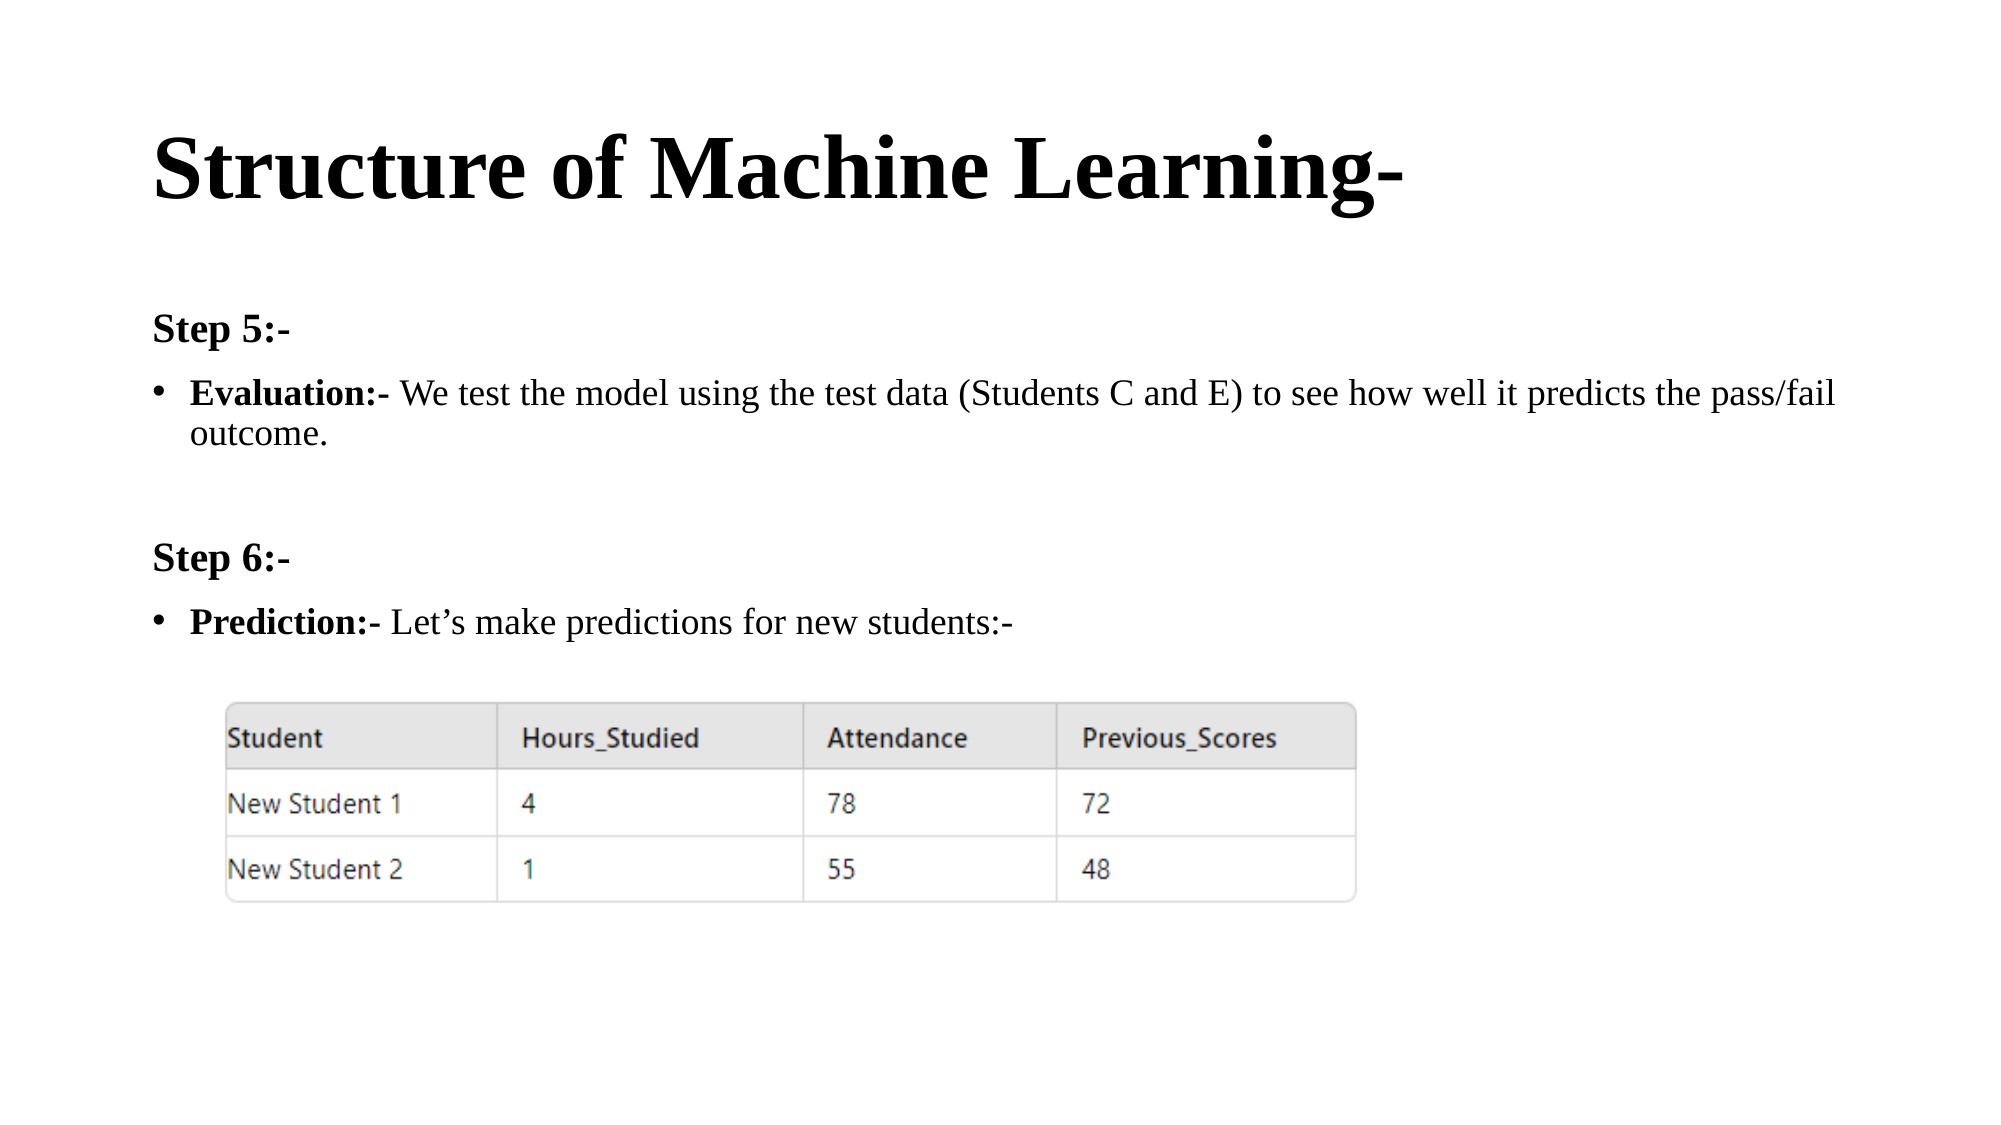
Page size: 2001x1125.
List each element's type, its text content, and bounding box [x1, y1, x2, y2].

list Step 5:- Evaluation:- We test the model using the test data (Students C and E) to see how well it predicts the pass/fail outcome. Step 6:- Prediction:- Let’s make predictions for new students:- [137, 299, 1863, 1014]
title Structure of Machine Learning- [137, 59, 1863, 278]
picture [208, 697, 1374, 914]
